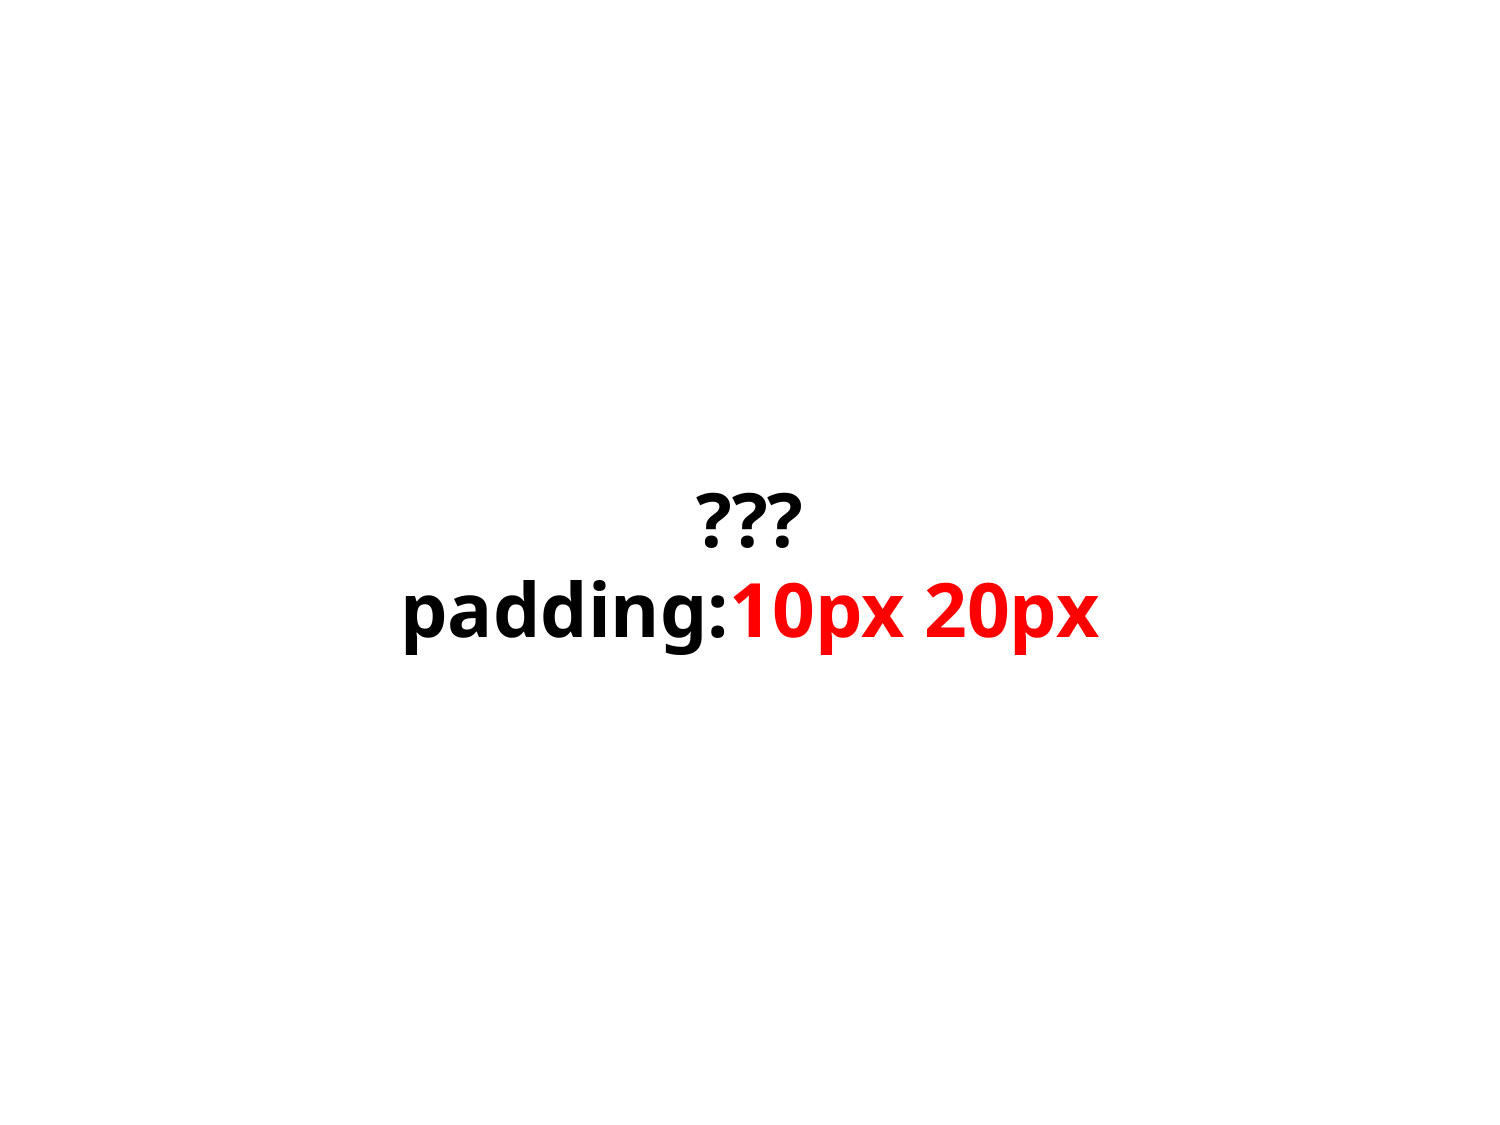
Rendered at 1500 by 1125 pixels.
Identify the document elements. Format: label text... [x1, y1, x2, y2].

title ??? padding:10px 20px [112, 435, 1388, 690]
